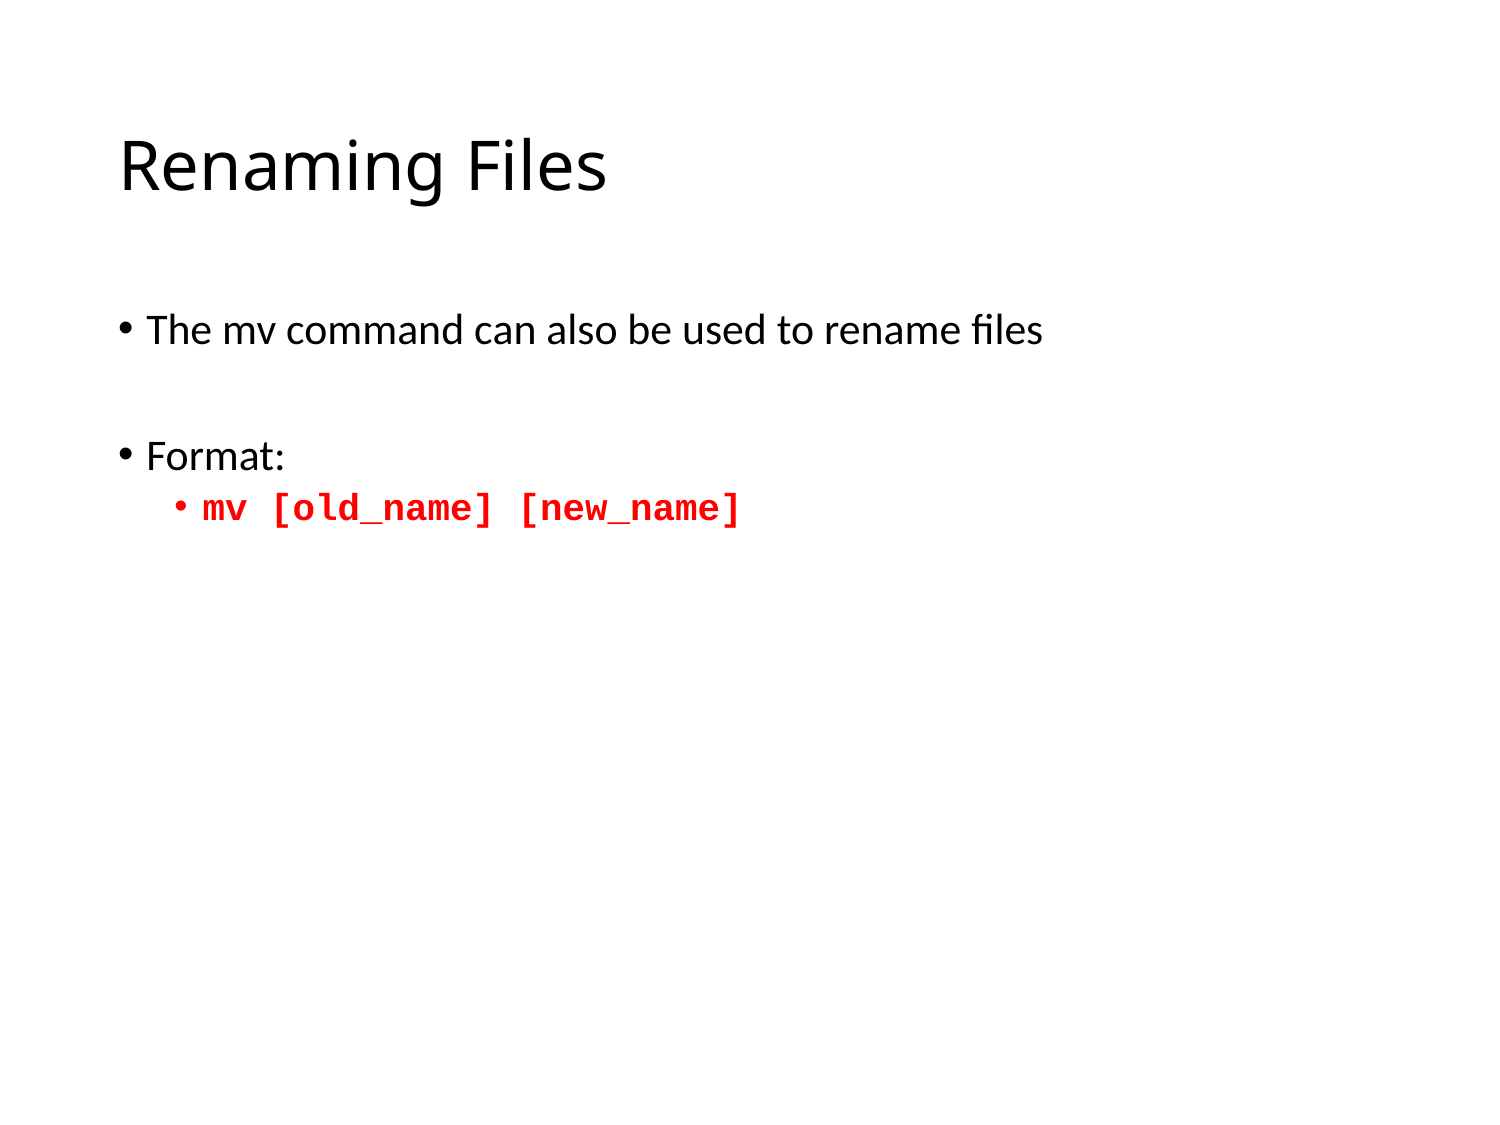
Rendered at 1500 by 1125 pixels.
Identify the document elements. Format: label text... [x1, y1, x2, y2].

title Renaming Files [103, 59, 1397, 278]
list The mv command can also be used to rename files Format: mv [old_name] [new_name] [103, 299, 1397, 1014]
